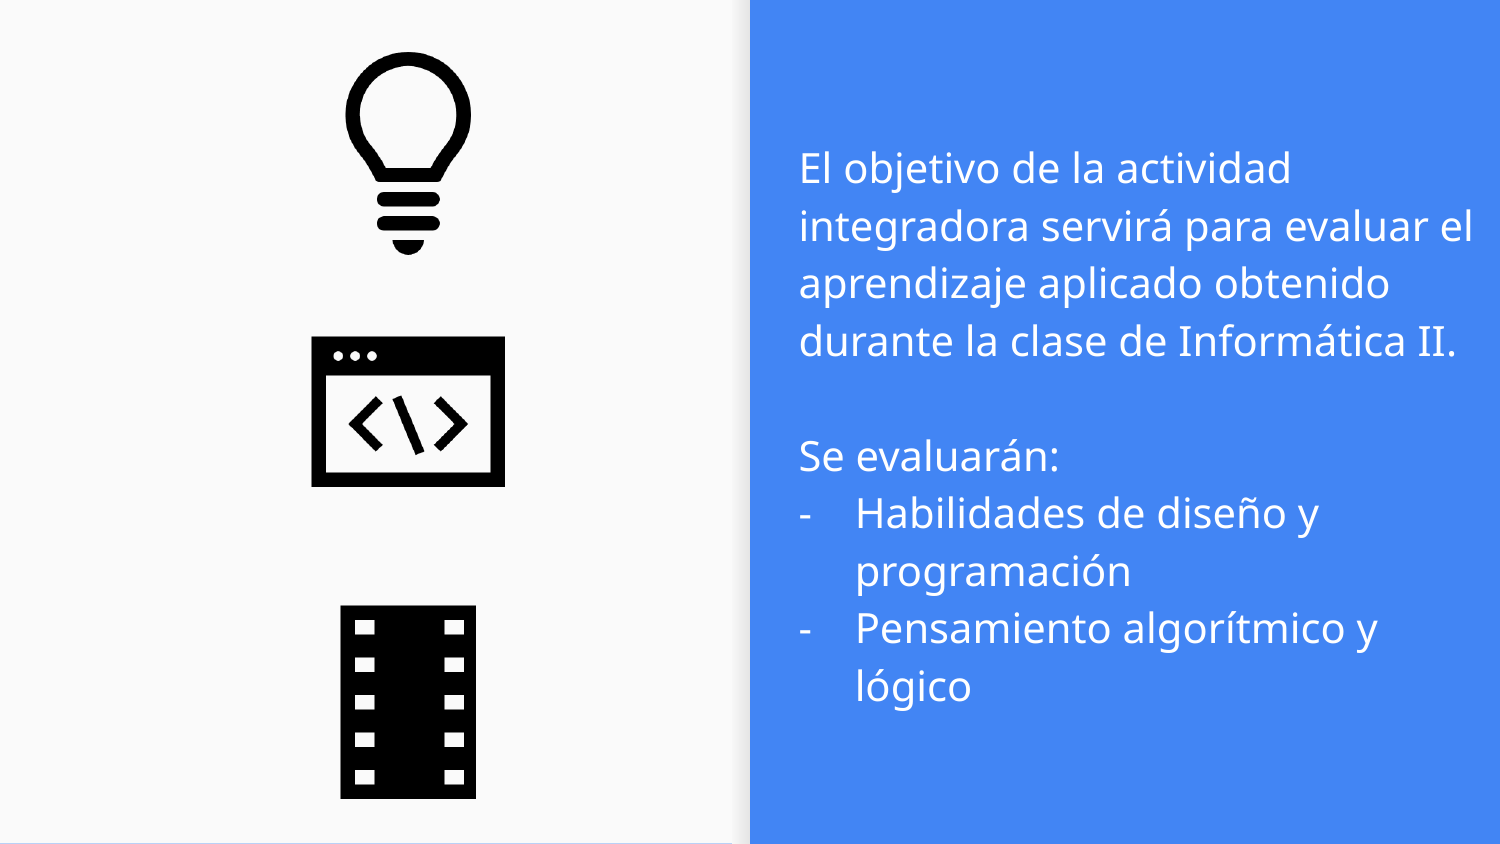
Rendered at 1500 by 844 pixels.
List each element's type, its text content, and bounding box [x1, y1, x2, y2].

picture [291, 585, 524, 818]
picture [291, 295, 524, 528]
picture [291, 36, 524, 269]
list El objetivo de la actividad integradora servirá para evaluar el aprendizaje aplicado obtenido durante la clase de Informática II. Se evaluarán: Habilidades de diseño y programación Pensamiento algorítmico y lógico [764, 118, 1500, 725]
